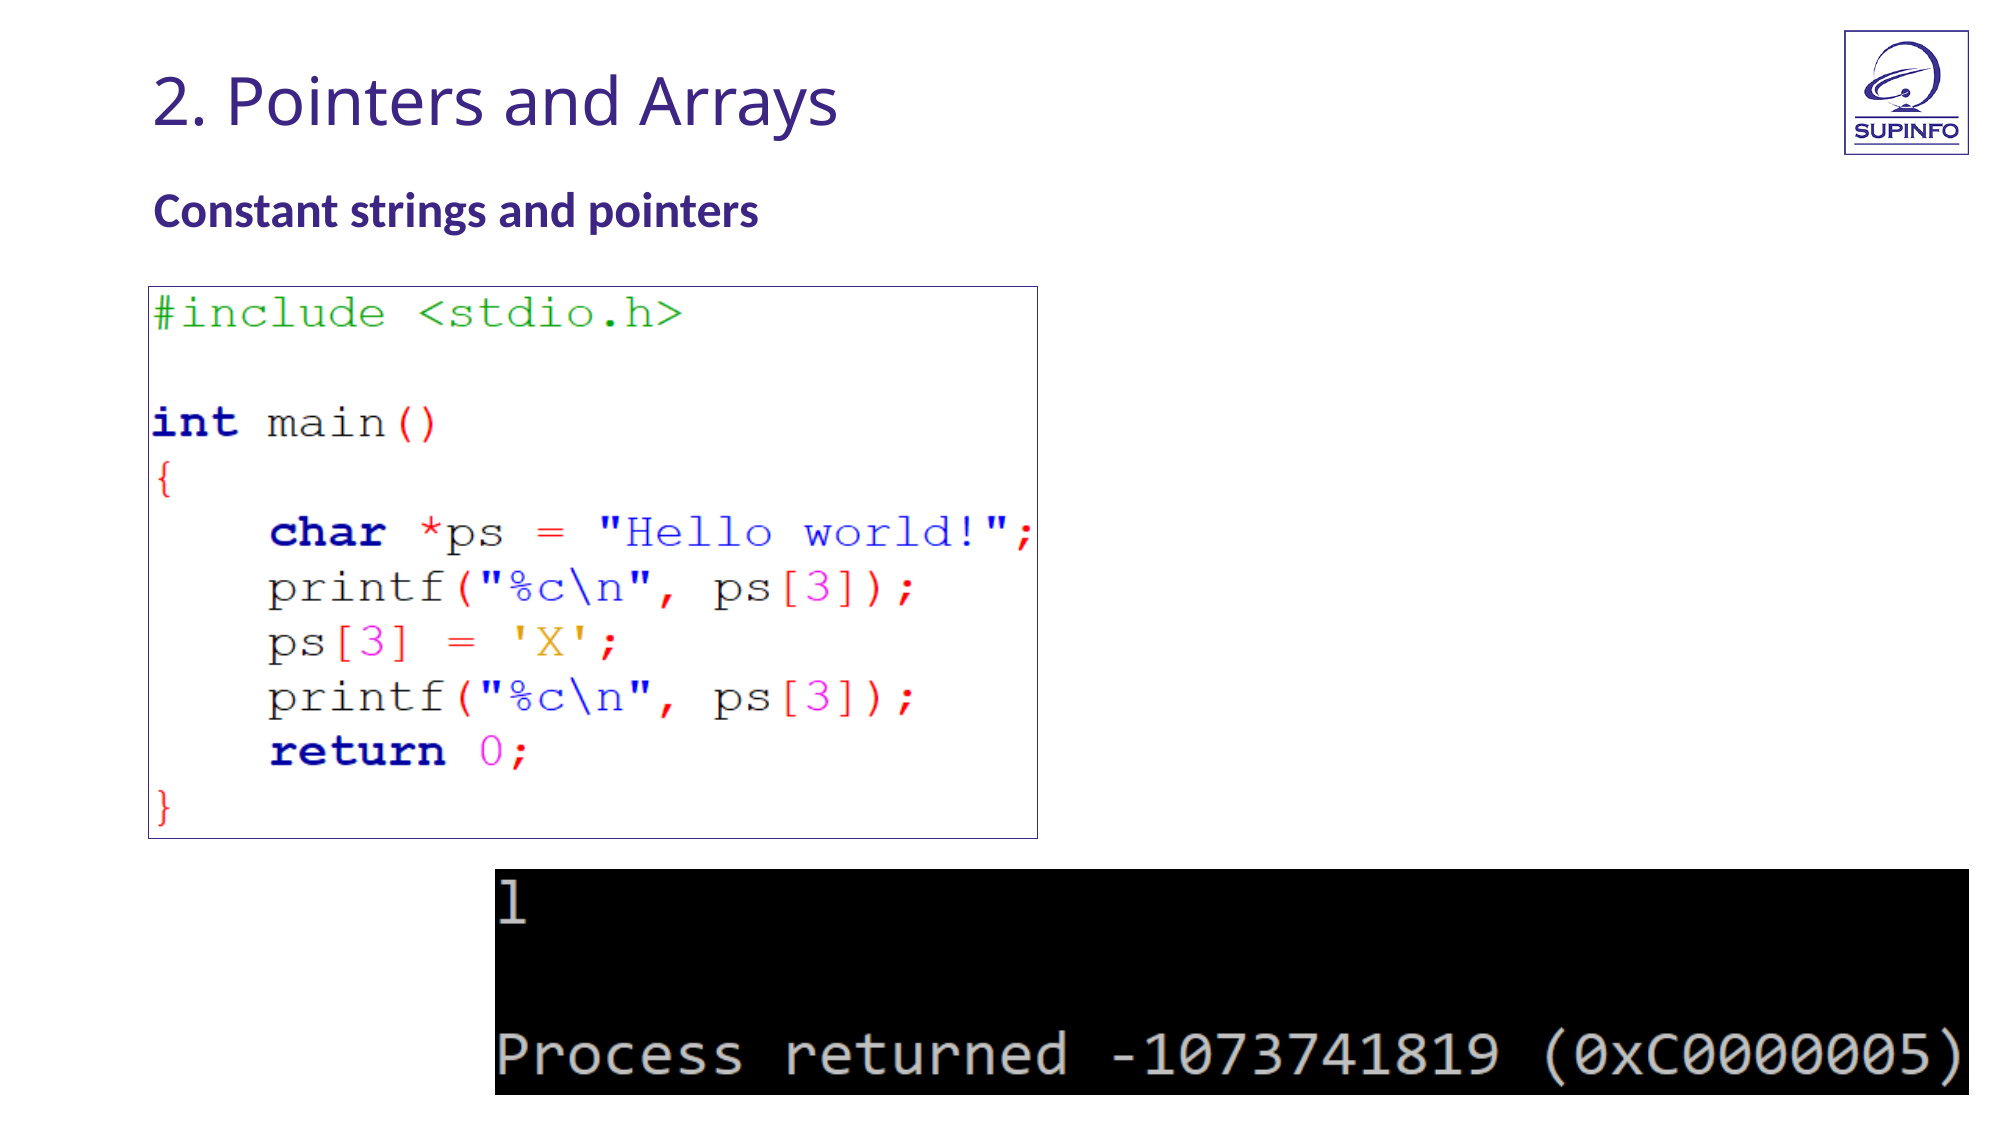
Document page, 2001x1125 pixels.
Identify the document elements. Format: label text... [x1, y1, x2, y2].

picture [1844, 30, 1969, 155]
picture [495, 869, 1969, 1095]
text_box Constant strings and pointers [139, 170, 1895, 606]
text_box 2. Pointers and Arrays [137, 59, 1844, 155]
picture [148, 286, 1038, 839]
